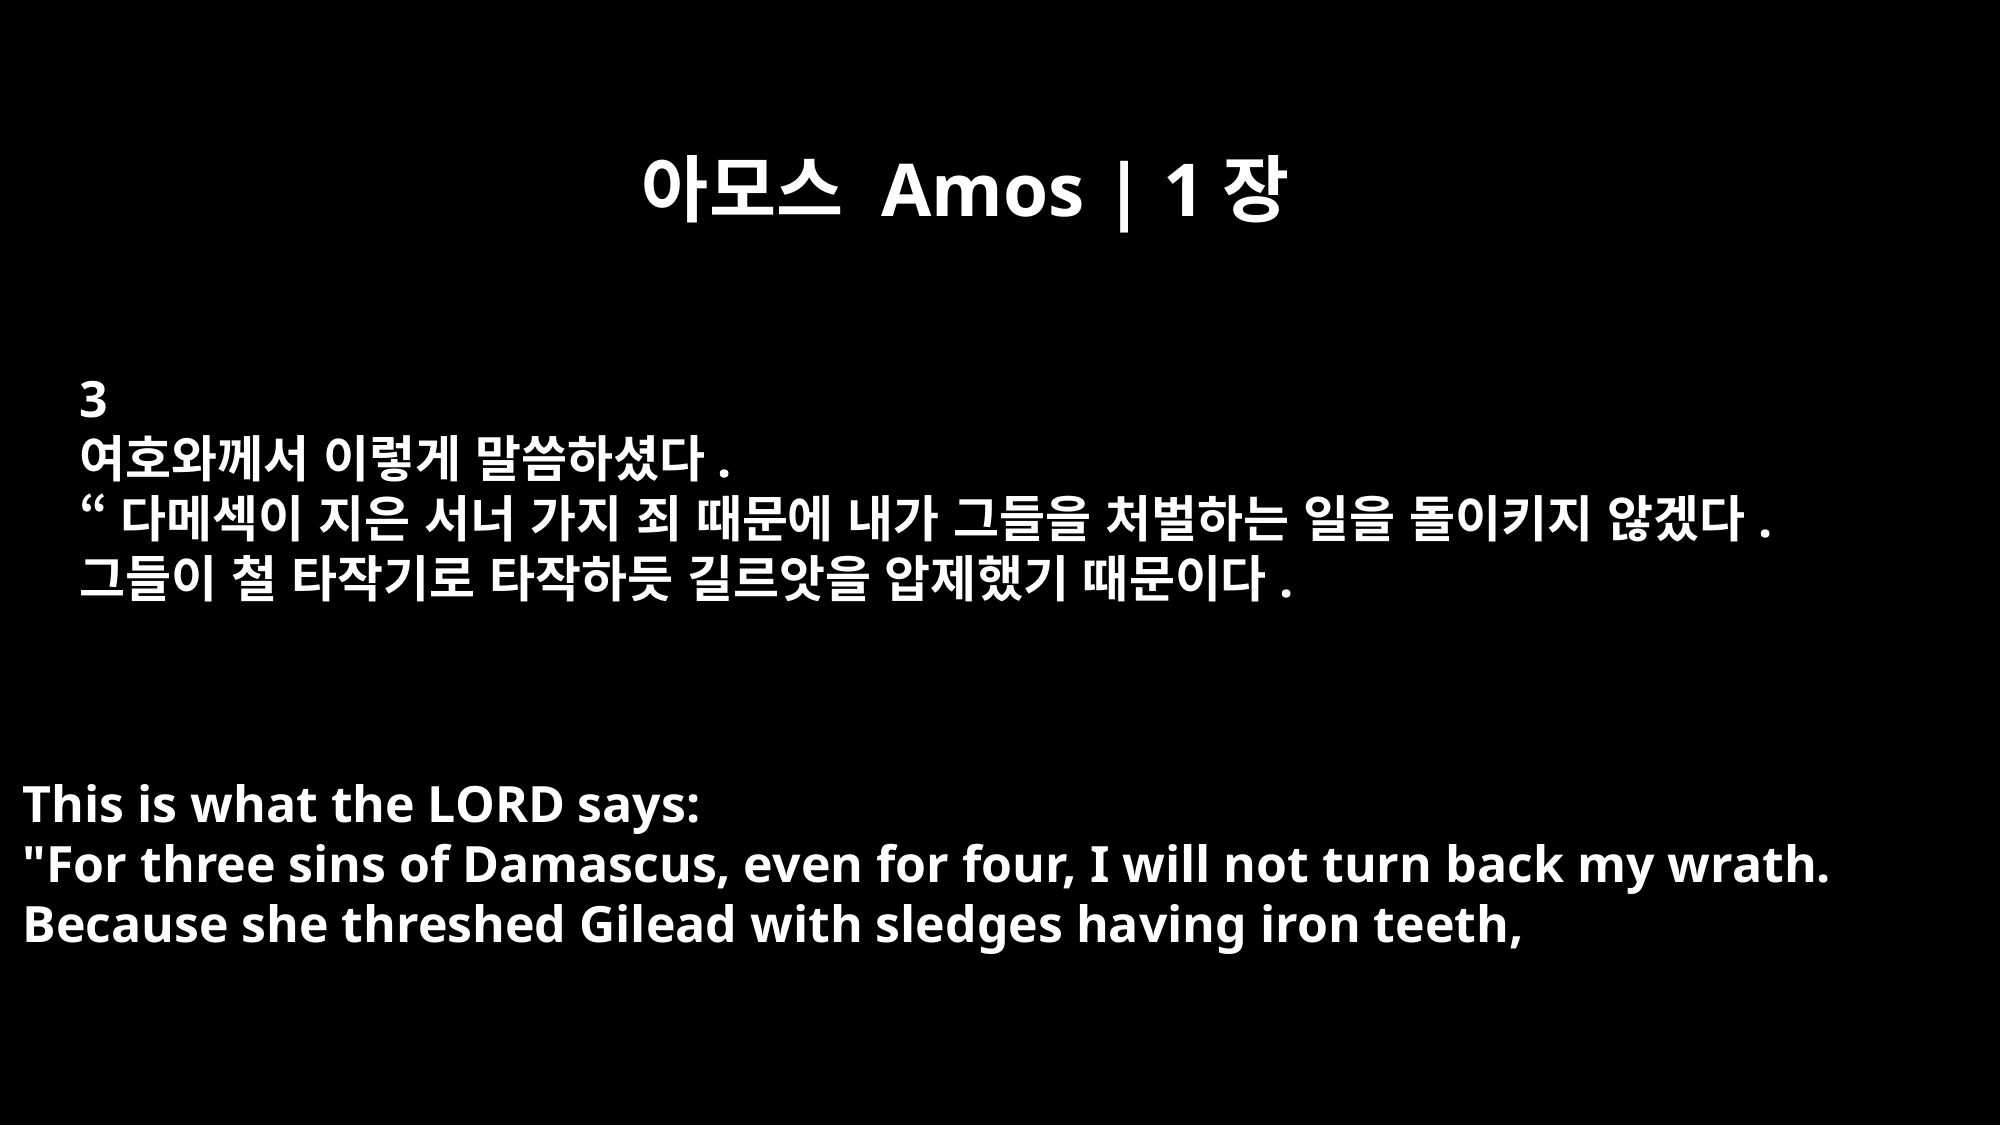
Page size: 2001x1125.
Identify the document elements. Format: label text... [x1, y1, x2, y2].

text_box This is what the LORD says: "For three sins of Damascus, even for four, I will not turn back my wrath. Because she threshed Gilead with sledges having iron teeth, [8, 764, 1847, 960]
text_box 아모스 Amos | 1장 [627, 136, 1305, 239]
text_box 3 여호와께서 이렇게 말씀하셨다. “다메섹이 지은 서너 가지 죄 때문에 내가 그들을 처벌하는 일을 돌이키지 않겠다. 그들이 철 타작기로 타작하듯 길르앗을 압제했기 때문이다. [64, 359, 1788, 615]
